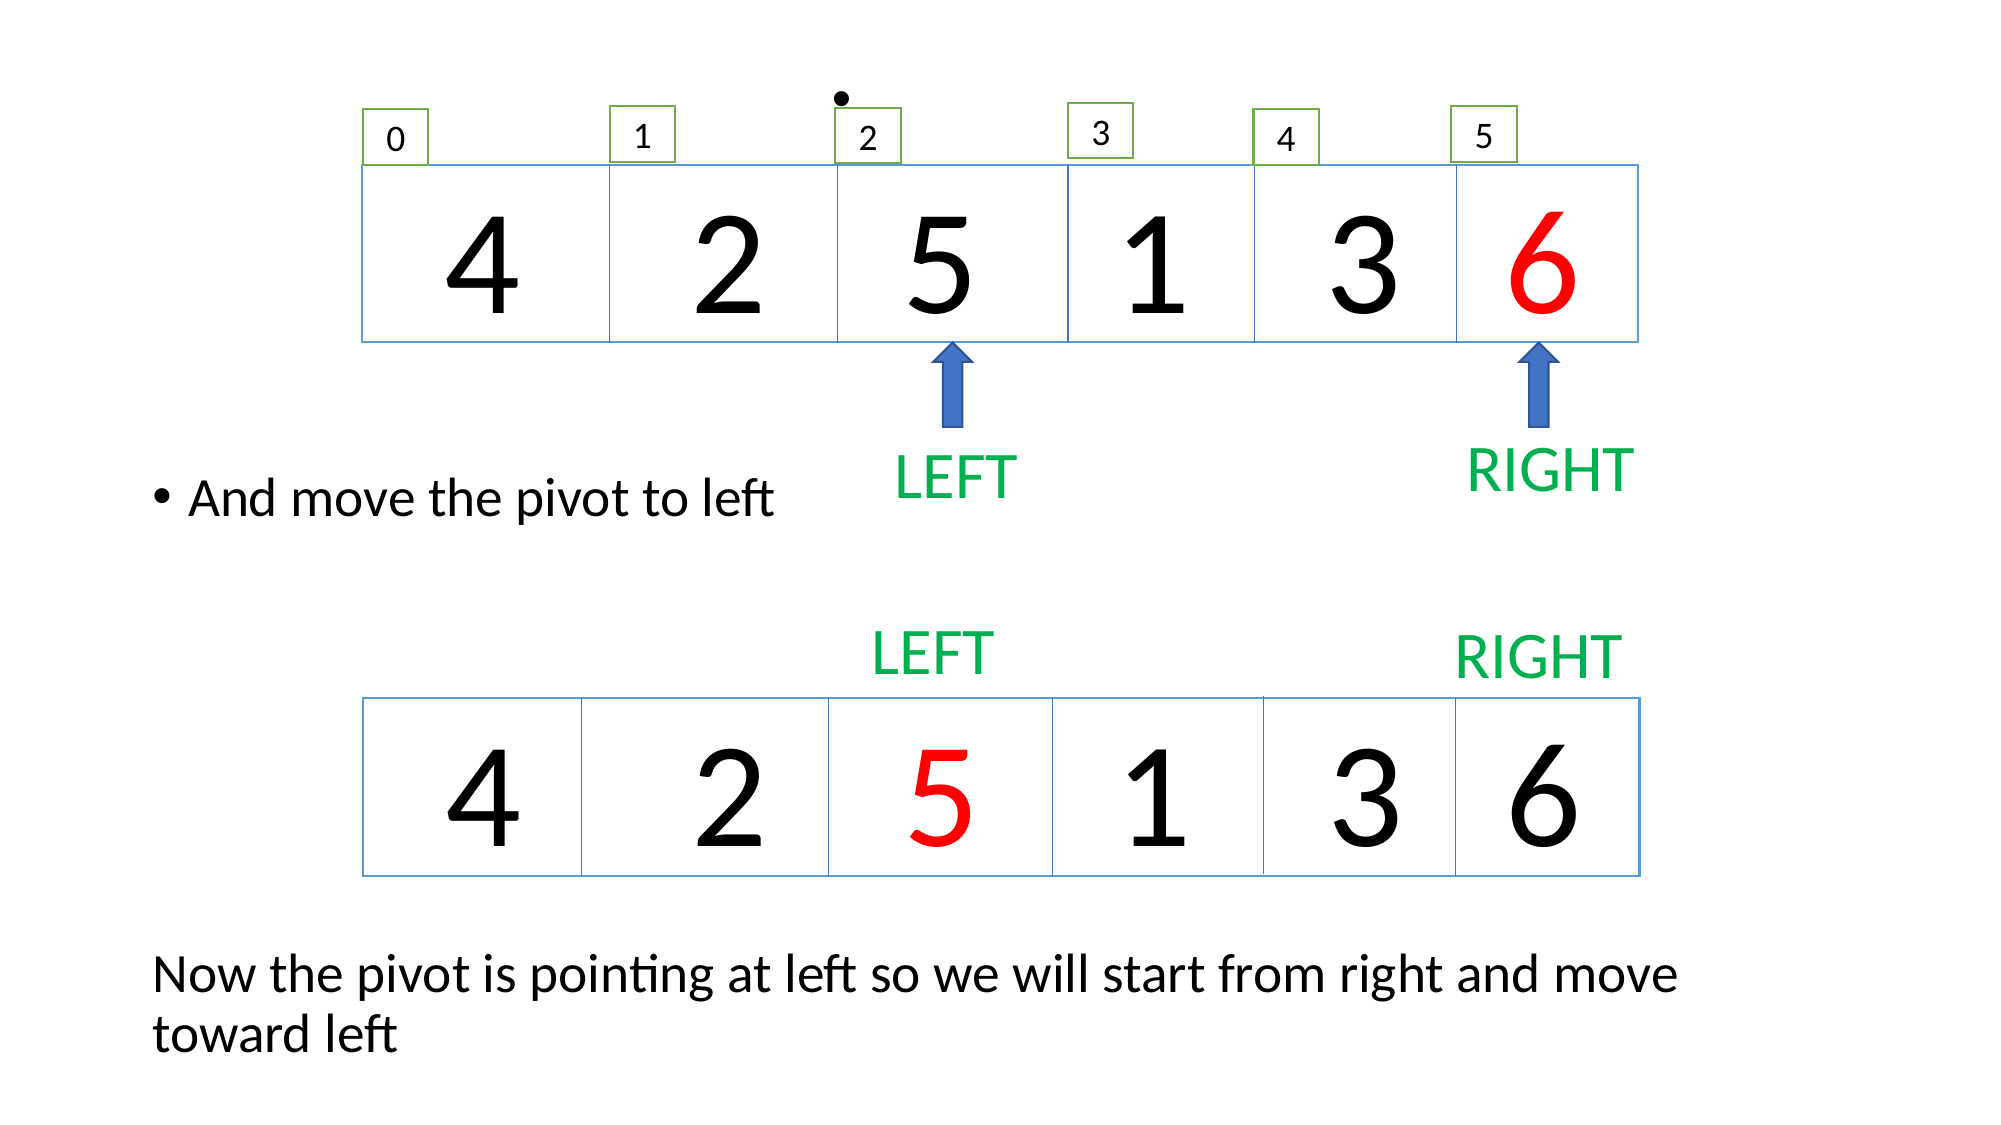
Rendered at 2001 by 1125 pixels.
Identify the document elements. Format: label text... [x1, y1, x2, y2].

text_box RIGHT [1420, 604, 1658, 700]
text_box 2 [834, 107, 902, 164]
text_box RIGHT [1431, 417, 1670, 513]
text_box LEFT [860, 424, 1053, 519]
list And move the pivot to left Now the pivot is pointing at left so we will start from right and move toward left [137, 63, 1863, 1075]
text_box 4 2 5 1 3 6 [1457, 164, 1639, 343]
text_box 5 [1450, 105, 1518, 163]
text_box [1516, 341, 1561, 417]
text_box 1 [609, 105, 676, 163]
text_box 4 2 5 1 3 6 [361, 164, 609, 343]
text_box 4 2 5 1 3 6 [610, 164, 837, 343]
text_box 4 2 5 1 3 6 [362, 697, 1641, 877]
text_box 4 2 5 1 3 6 [1255, 164, 1456, 343]
text_box [930, 341, 975, 424]
text_box LEFT [837, 600, 1030, 695]
text_box 3 [1067, 102, 1134, 159]
text_box 4 2 5 1 3 6 [1069, 164, 1254, 343]
text_box 4 [1252, 108, 1320, 166]
text_box 4 2 5 1 3 6 [838, 164, 1067, 343]
text_box 0 [362, 108, 429, 166]
